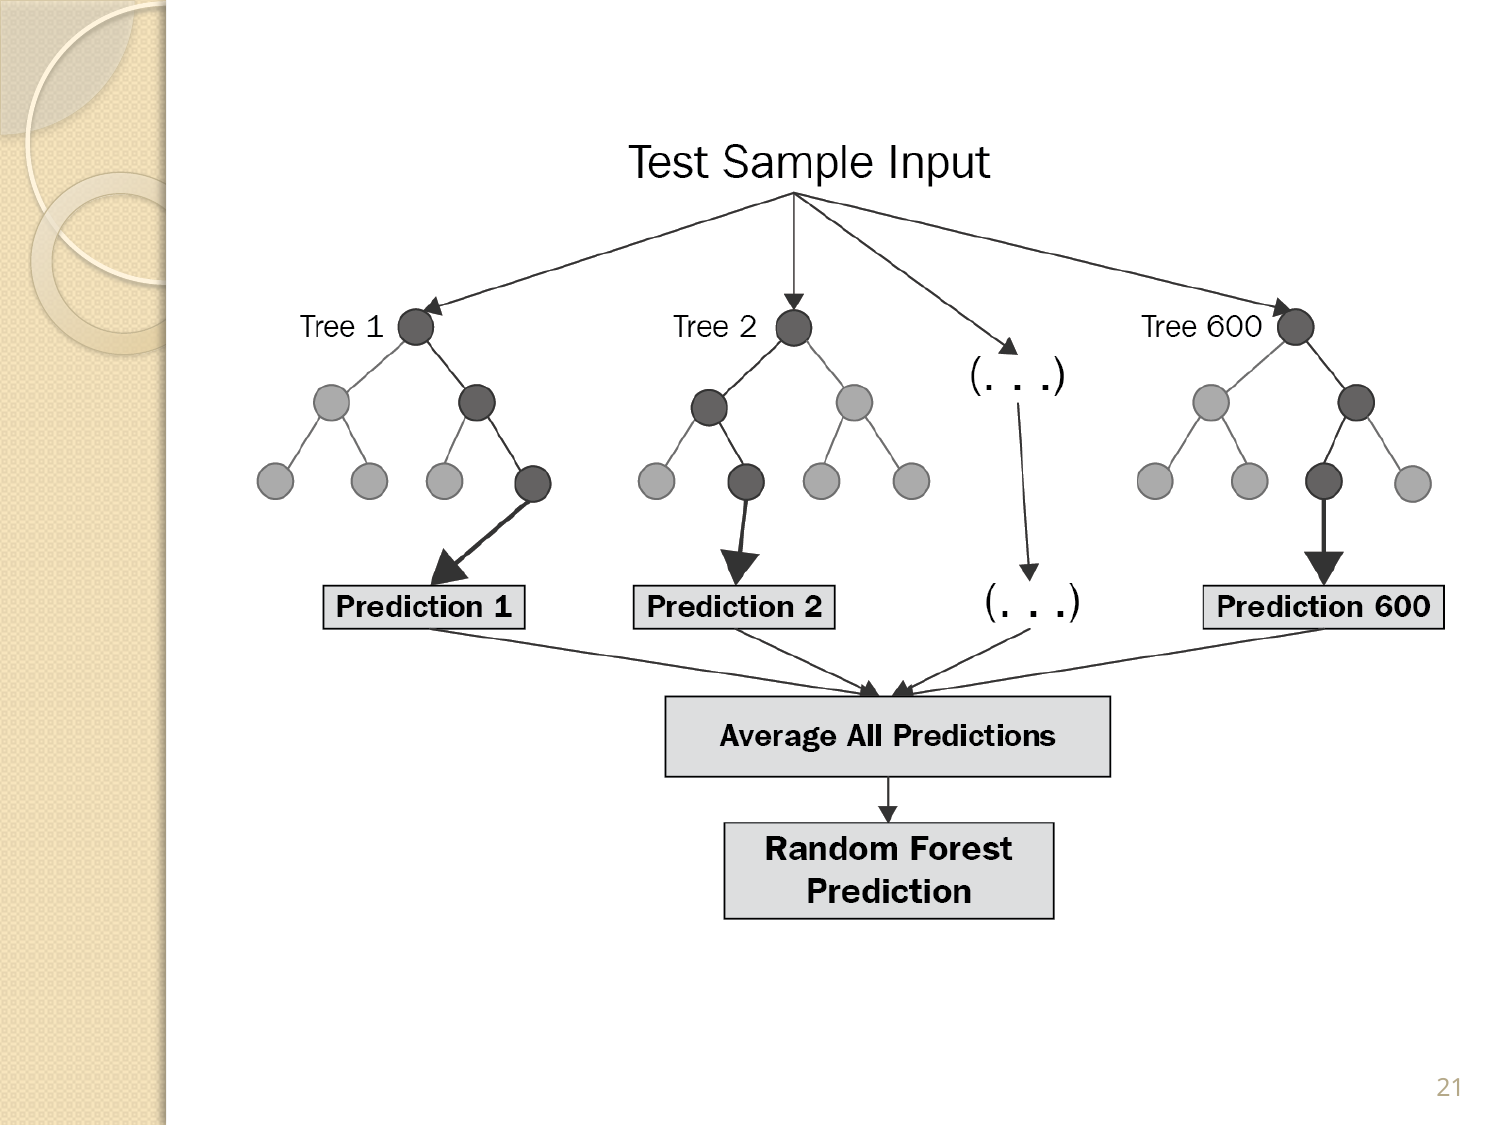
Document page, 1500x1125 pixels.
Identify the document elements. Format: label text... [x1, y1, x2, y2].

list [235, 120, 1466, 940]
slide_number 21 [1413, 1034, 1488, 1113]
